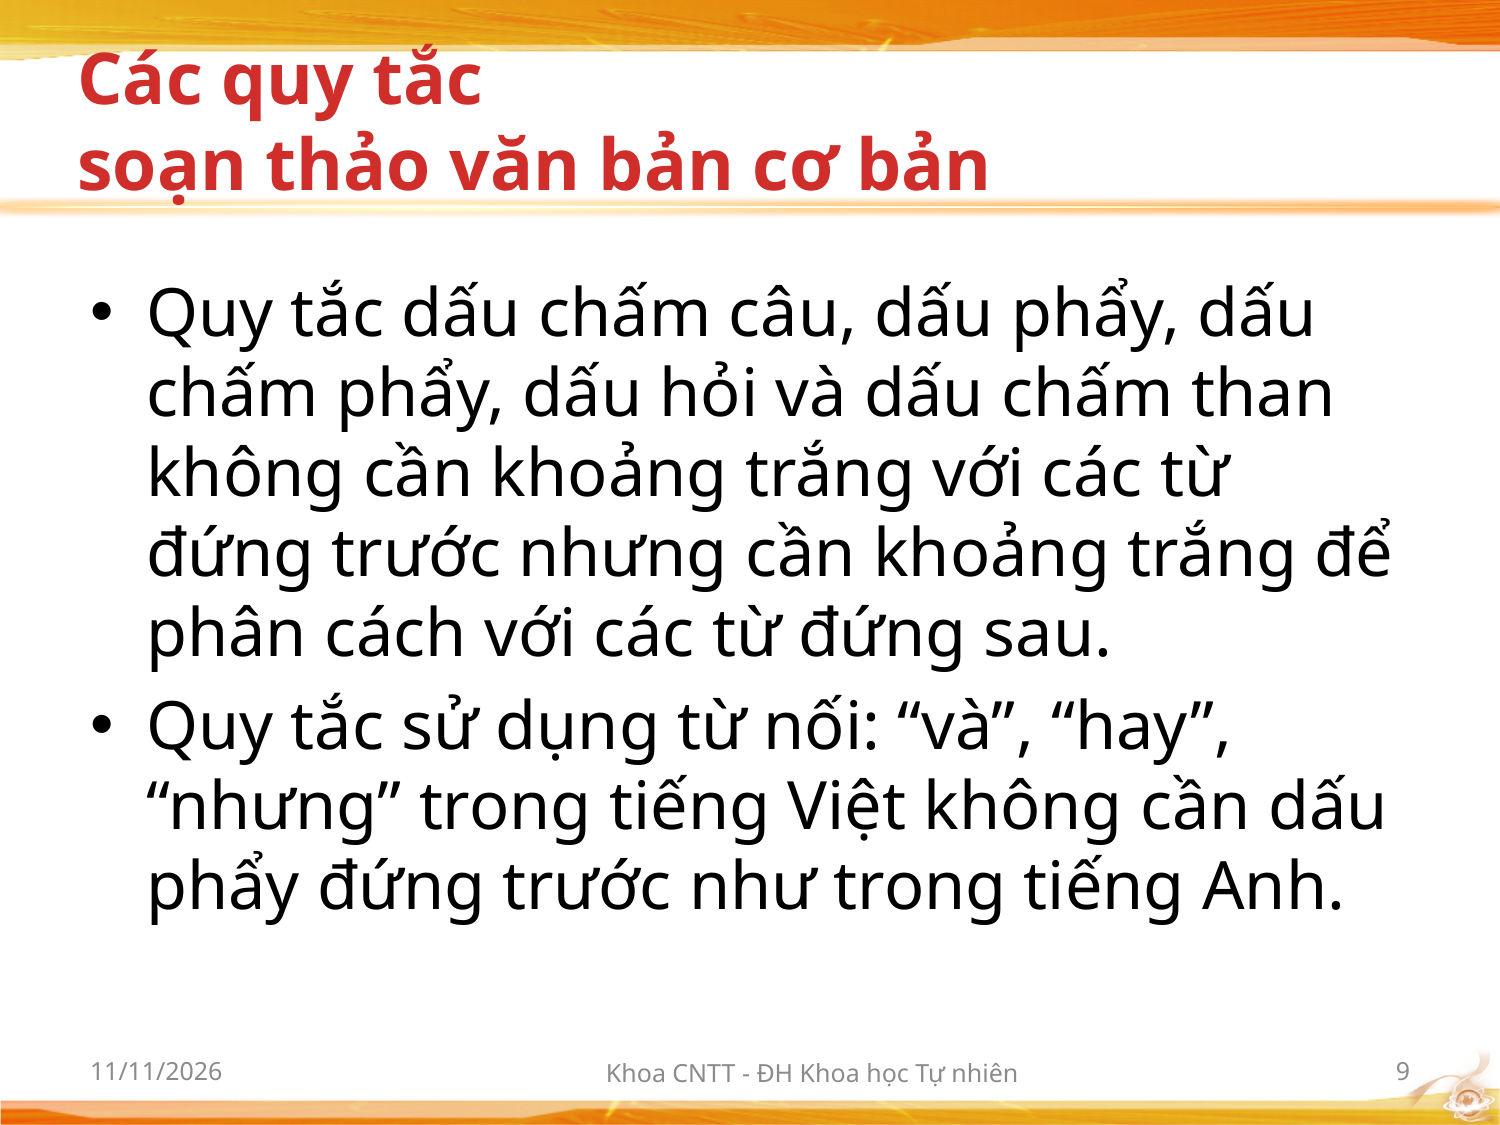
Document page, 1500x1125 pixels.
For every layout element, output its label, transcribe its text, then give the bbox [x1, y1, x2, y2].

slide_number 9 [1337, 1042, 1425, 1103]
footer Khoa CNTT - ĐH Khoa học Tự nhiên [312, 1042, 1313, 1103]
list Quy tắc dấu chấm câu, dấu phẩy, dấu chấm phẩy, dấu hỏi và dấu chấm than không cần khoảng trắng với các từ đứng trước nhưng cần khoảng trắng để phân cách với các từ đứng sau. Quy tắc sử dụng từ nối: “và”, “hay”, “nhưng” trong tiếng Việt không cần dấu phẩy đứng trước như trong tiếng Anh. [75, 262, 1425, 1005]
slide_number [75, 1042, 238, 1103]
title Các quy tắc soạn thảo văn bản cơ bản [62, 24, 1475, 213]
picture [2, 1088, 1399, 1124]
picture [0, 0, 1500, 63]
